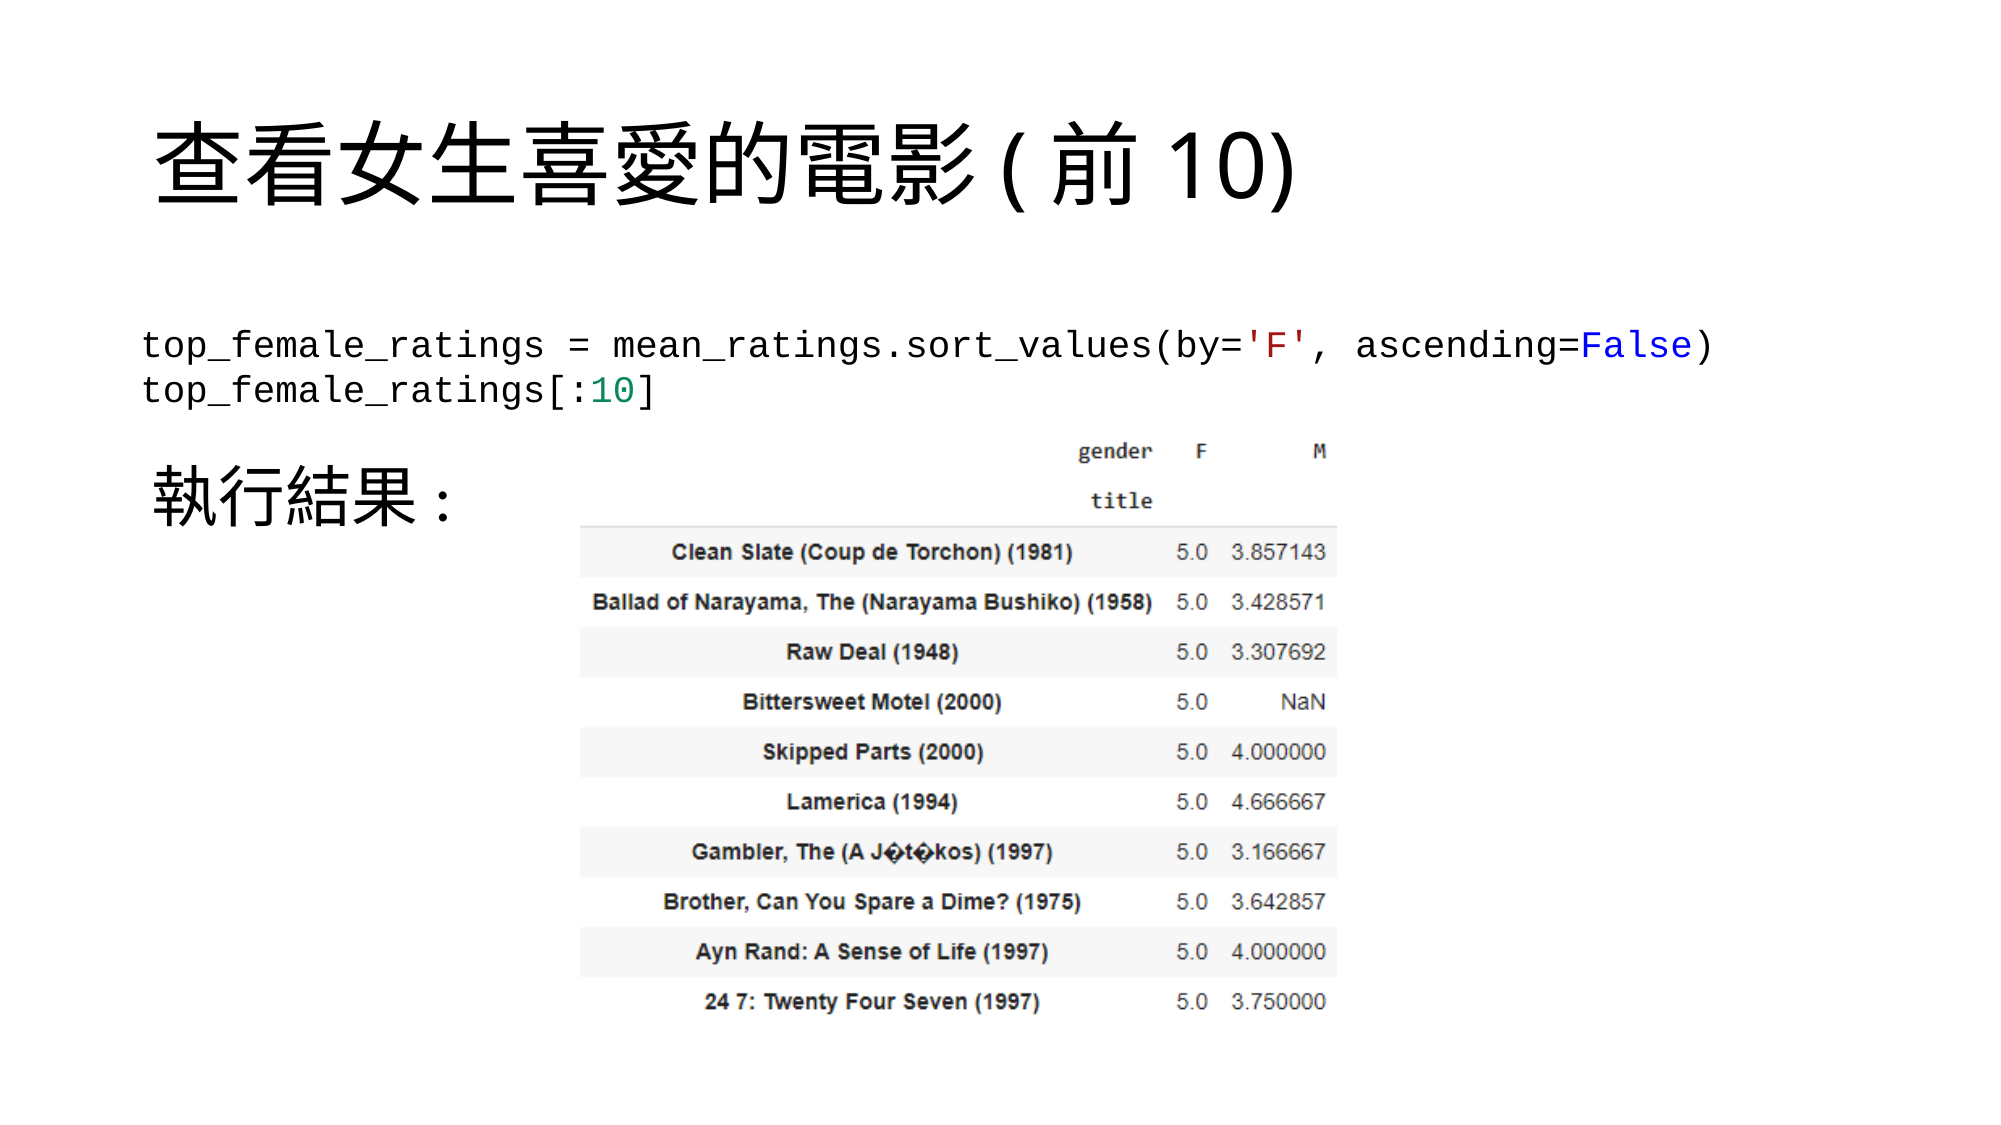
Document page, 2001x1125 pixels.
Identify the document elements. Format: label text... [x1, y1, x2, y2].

text_box top_female_ratings = mean_ratings.sort_values(by='F', ascending=False) top_female_ratings[:10] [125, 312, 1775, 463]
picture [569, 436, 1357, 1037]
title 查看女生喜愛的電影(前10) [137, 59, 1863, 278]
text_box 執行結果: [136, 447, 569, 543]
